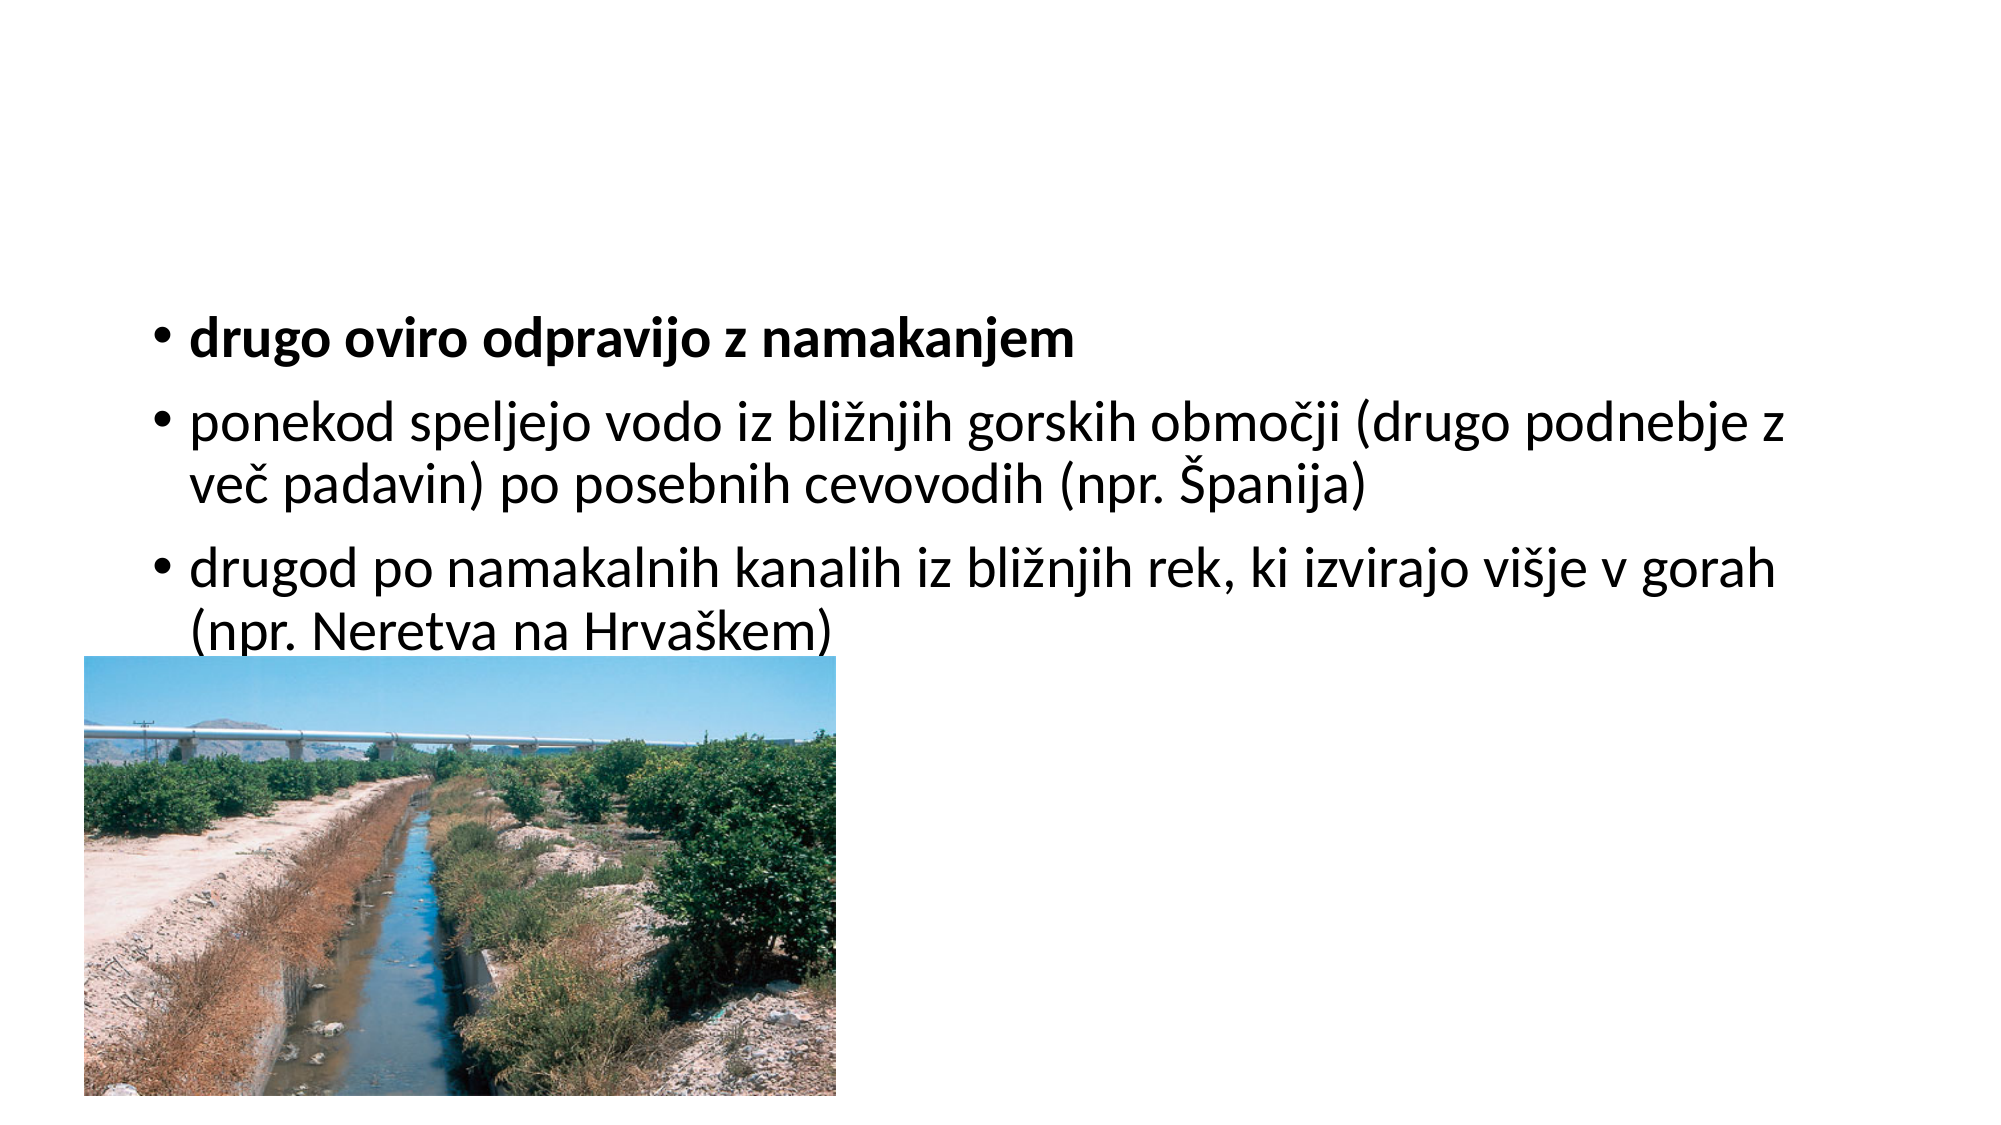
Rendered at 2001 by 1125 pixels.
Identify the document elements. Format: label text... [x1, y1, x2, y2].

picture [84, 656, 836, 1096]
list drugo oviro odpravijo z namakanjem ponekod speljejo vodo iz bližnjih gorskih območji (drugo podnebje z več padavin) po posebnih cevovodih (npr. Španija) drugod po namakalnih kanalih iz bližnjih rek, ki izvirajo višje v gorah (npr. Neretva na Hrvaškem) [137, 299, 1863, 1014]
